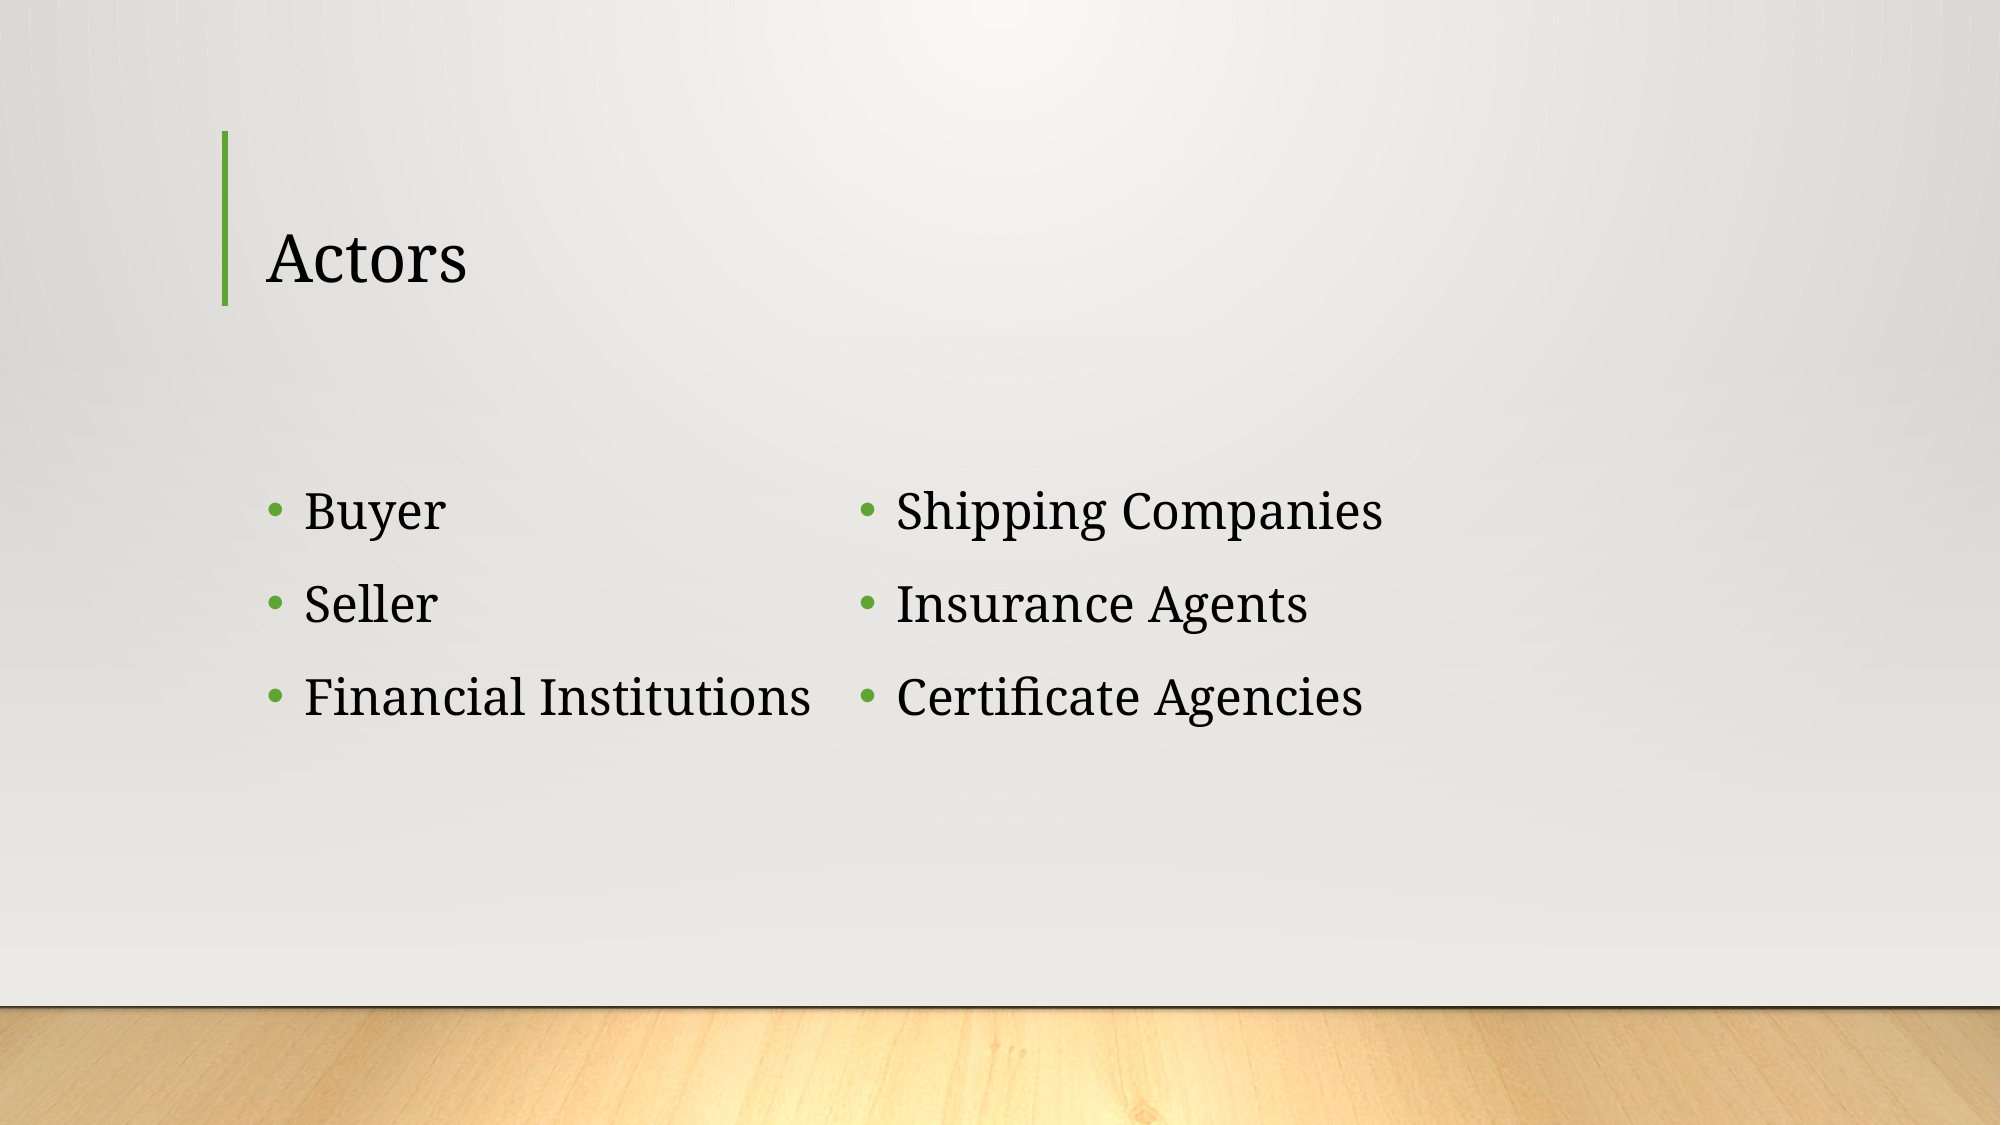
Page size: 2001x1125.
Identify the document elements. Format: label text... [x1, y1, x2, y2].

title Actors [251, 131, 1814, 305]
list Buyer Seller Financial Institutions Shipping Companies Insurance Agents Certificate Agencies [251, 459, 1467, 964]
picture [0, 1006, 2000, 1125]
